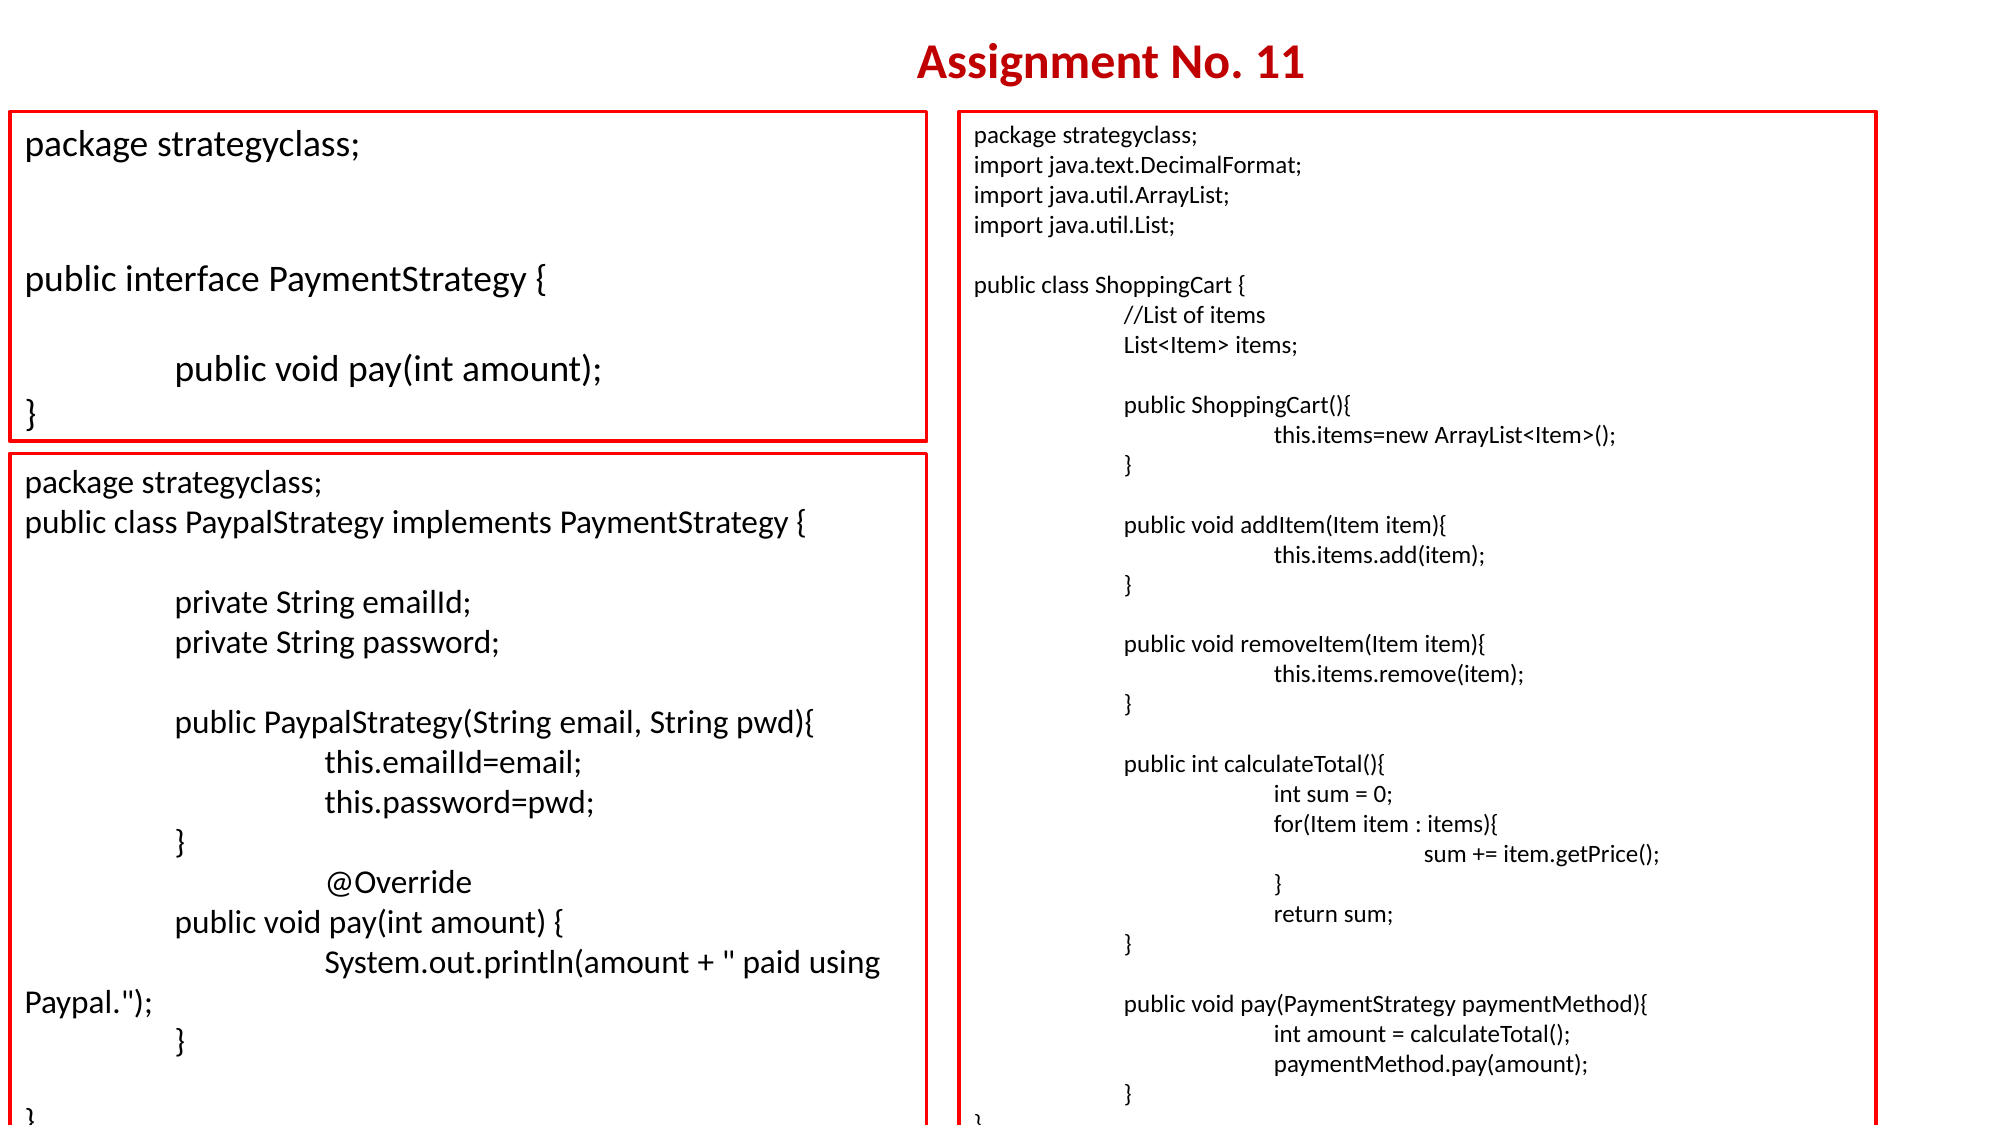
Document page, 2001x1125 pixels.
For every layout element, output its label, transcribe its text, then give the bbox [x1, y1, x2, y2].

text_box package strategyclass; public interface PaymentStrategy { public void pay(int amount); } [9, 111, 927, 442]
text_box package strategyclass; public class PaypalStrategy implements PaymentStrategy { private String emailId; private String password; public PaypalStrategy(String email, String pwd){ this.emailId=email; this.password=pwd; } @Override public void pay(int amount) { System.out.println(amount + " paid using Paypal."); } } [9, 453, 927, 1125]
text_box package strategyclass; import java.text.DecimalFormat; import java.util.ArrayList; import java.util.List; public class ShoppingCart { //List of items List<Item> items; public ShoppingCart(){ this.items=new ArrayList<Item>(); } public void addItem(Item item){ this.items.add(item); } public void removeItem(Item item){ this.items.remove(item); } public int calculateTotal(){ int sum = 0; for(Item item : items){ sum += item.getPrice(); } return sum; } public void pay(PaymentStrategy paymentMethod){ int amount = calculateTotal(); paymentMethod.pay(amount); } } [959, 111, 1876, 1125]
text_box Assignment No. 11 [839, 21, 1384, 97]
